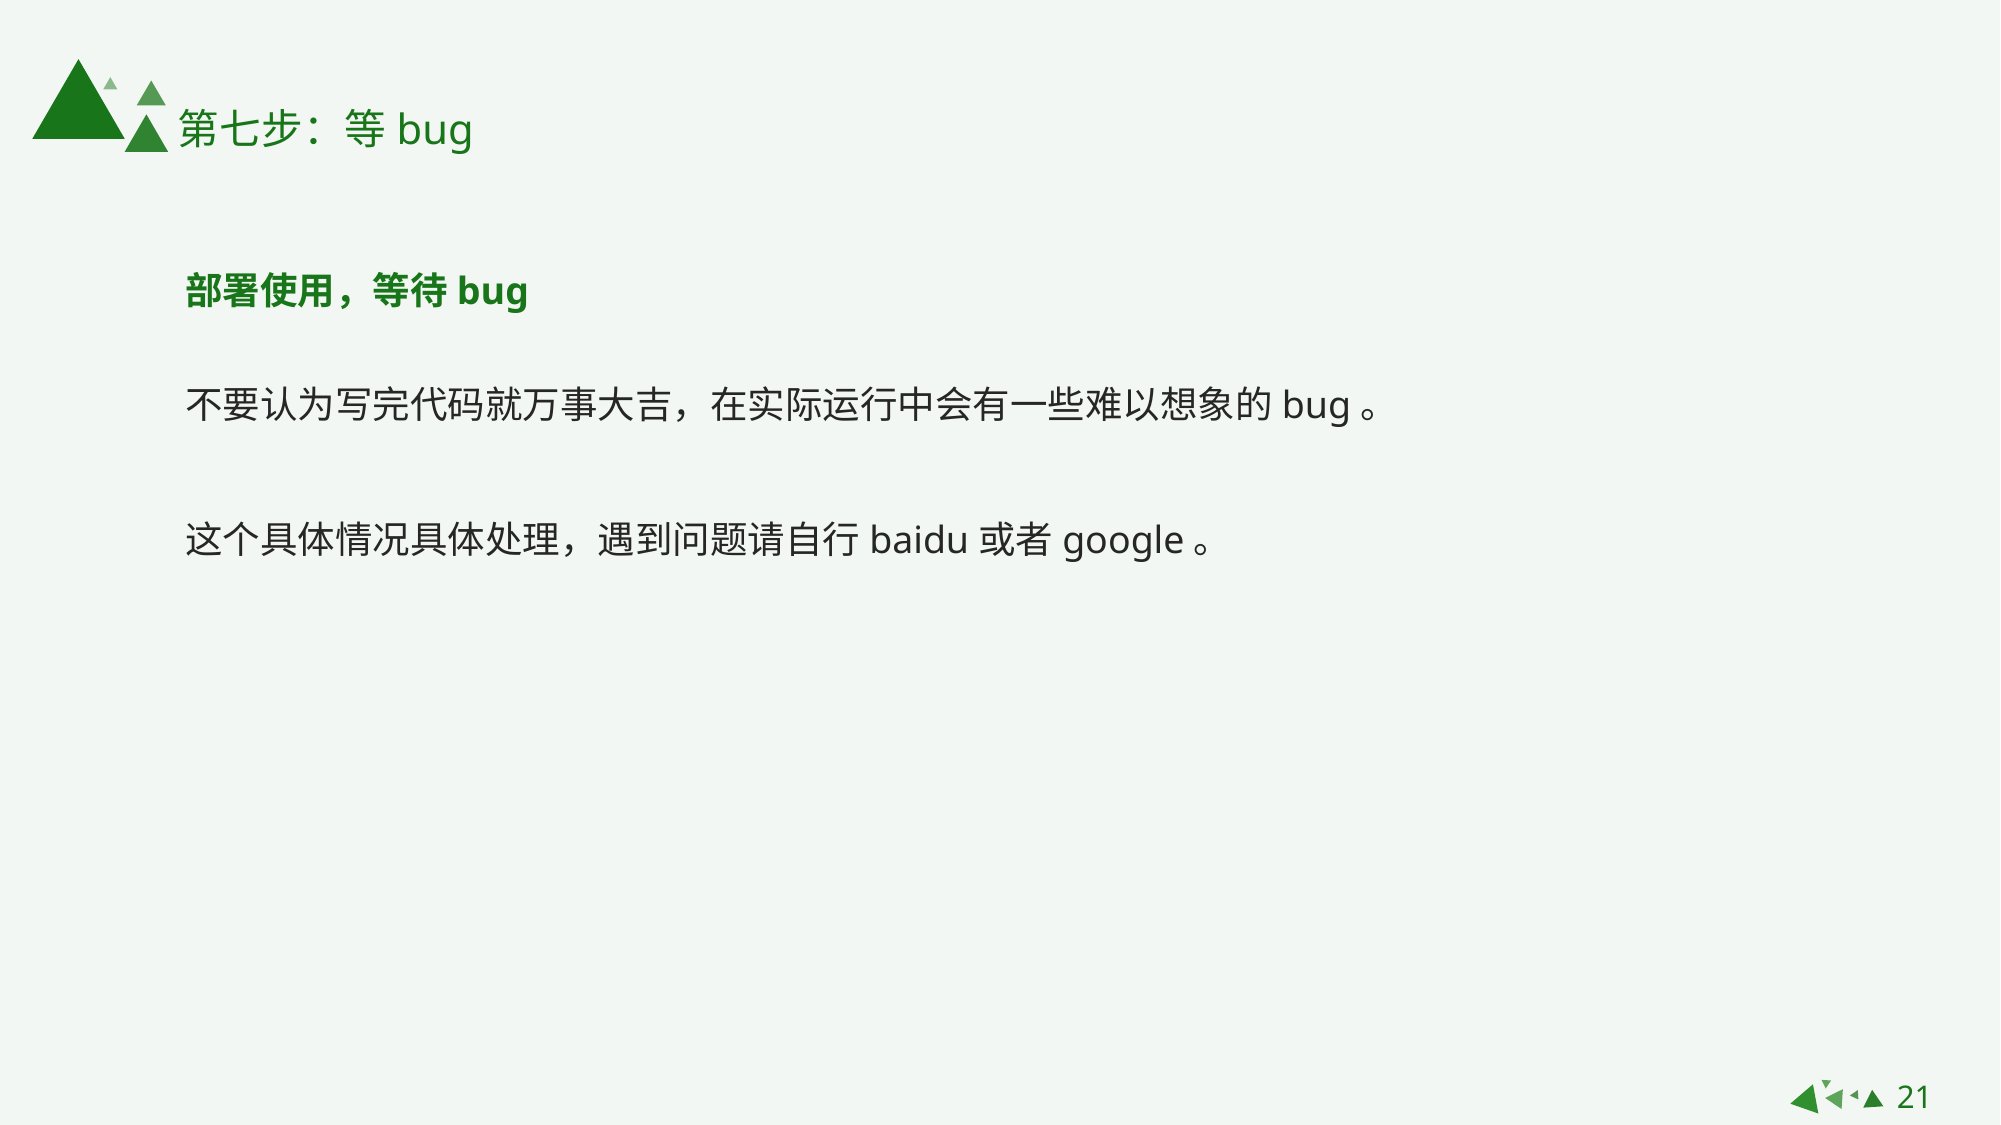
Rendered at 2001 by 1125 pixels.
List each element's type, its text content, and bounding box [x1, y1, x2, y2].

text_box [1821, 1079, 1832, 1089]
text_box [103, 77, 118, 90]
text_box [1790, 1084, 1819, 1114]
text_box 部署使用，等待bug [170, 247, 615, 319]
text_box [124, 114, 169, 152]
text_box 第七步：等bug [163, 95, 489, 160]
text_box [136, 80, 166, 106]
text_box 不要认为写完代码就万事大吉，在实际运行中会有一些难以想象的bug。 这个具体情况具体处理，遇到问题请自行baidu或者google。 [170, 351, 1788, 636]
text_box [1849, 1090, 1859, 1100]
text_box [32, 59, 125, 139]
text_box [1825, 1089, 1843, 1109]
text_box 21 [1864, 1070, 1966, 1123]
